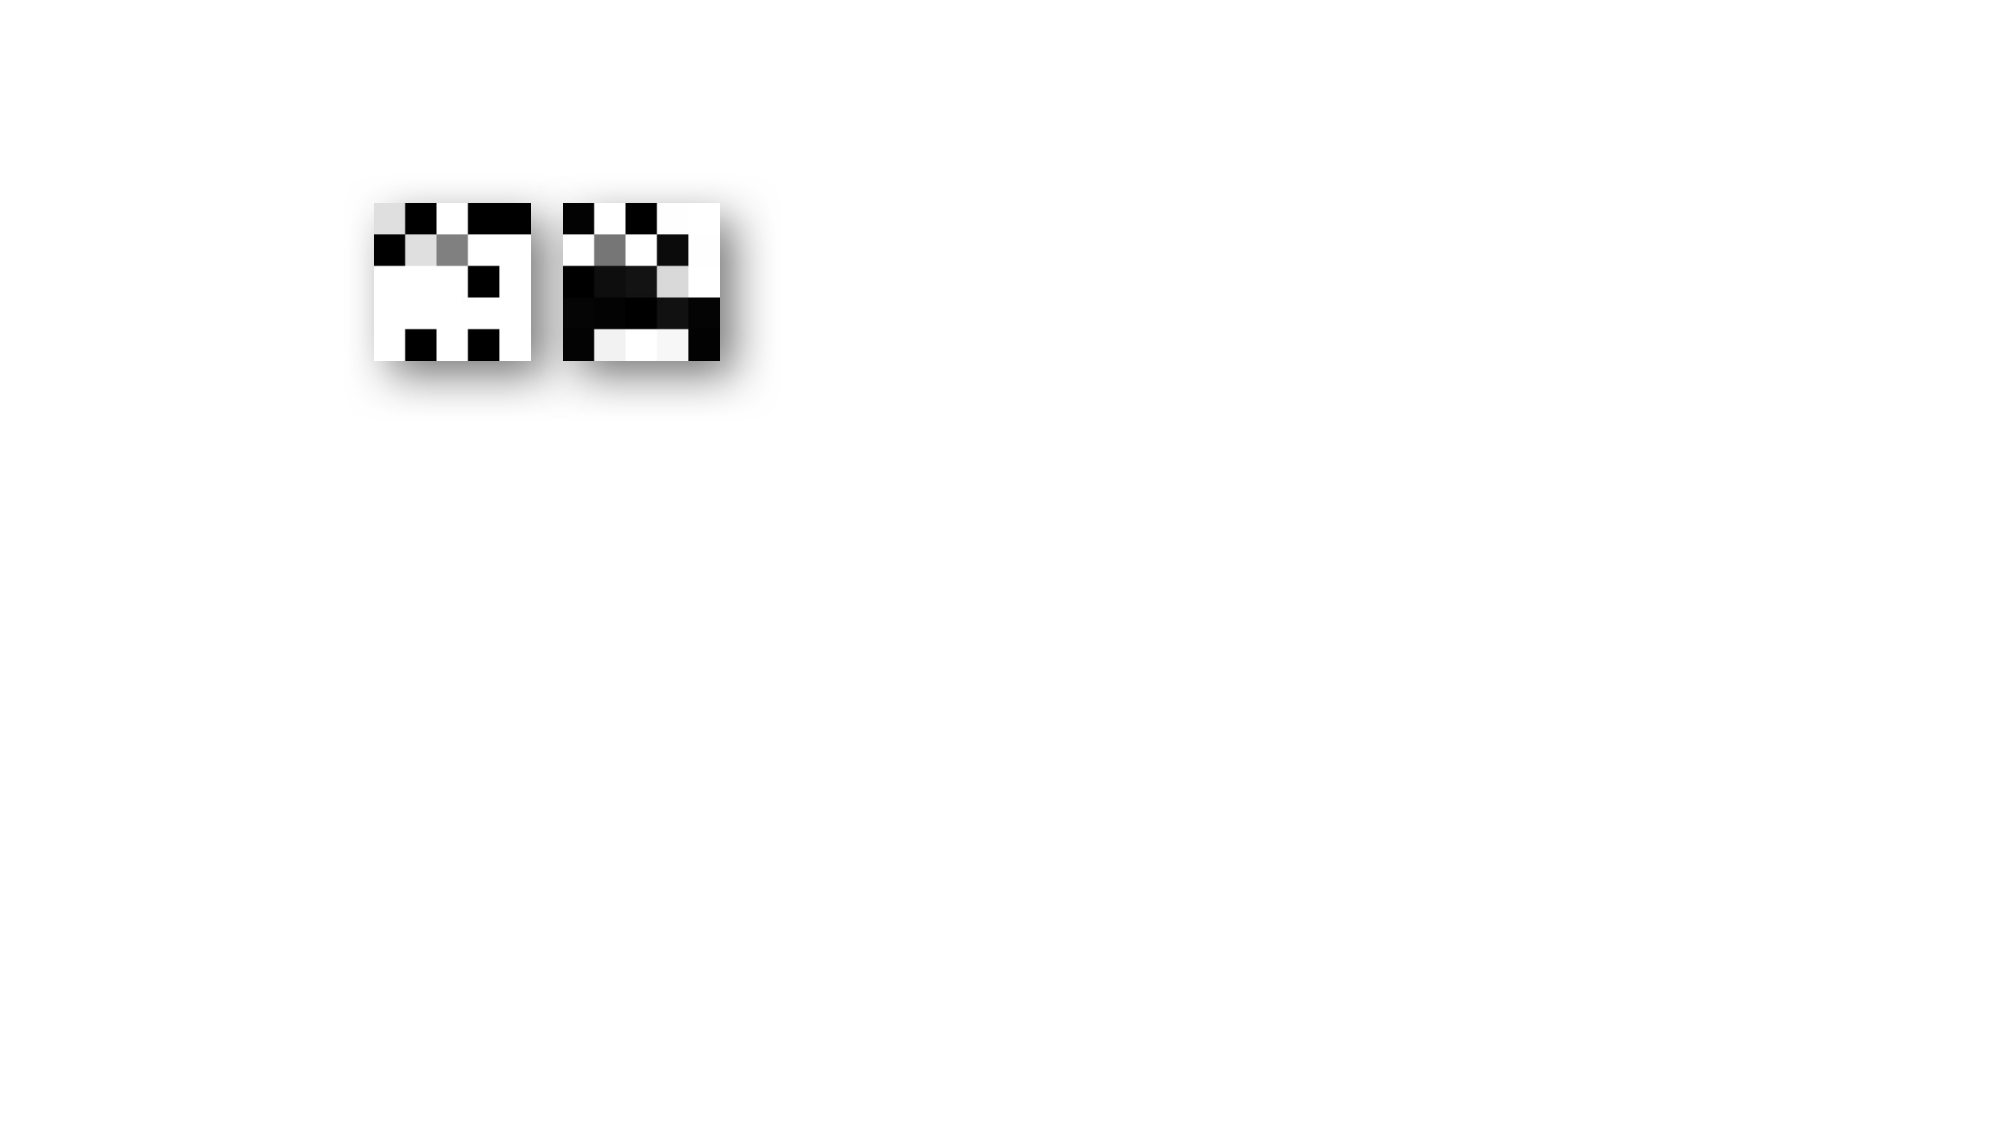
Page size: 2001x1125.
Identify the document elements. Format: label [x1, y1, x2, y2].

picture [563, 203, 720, 361]
picture [373, 203, 531, 361]
